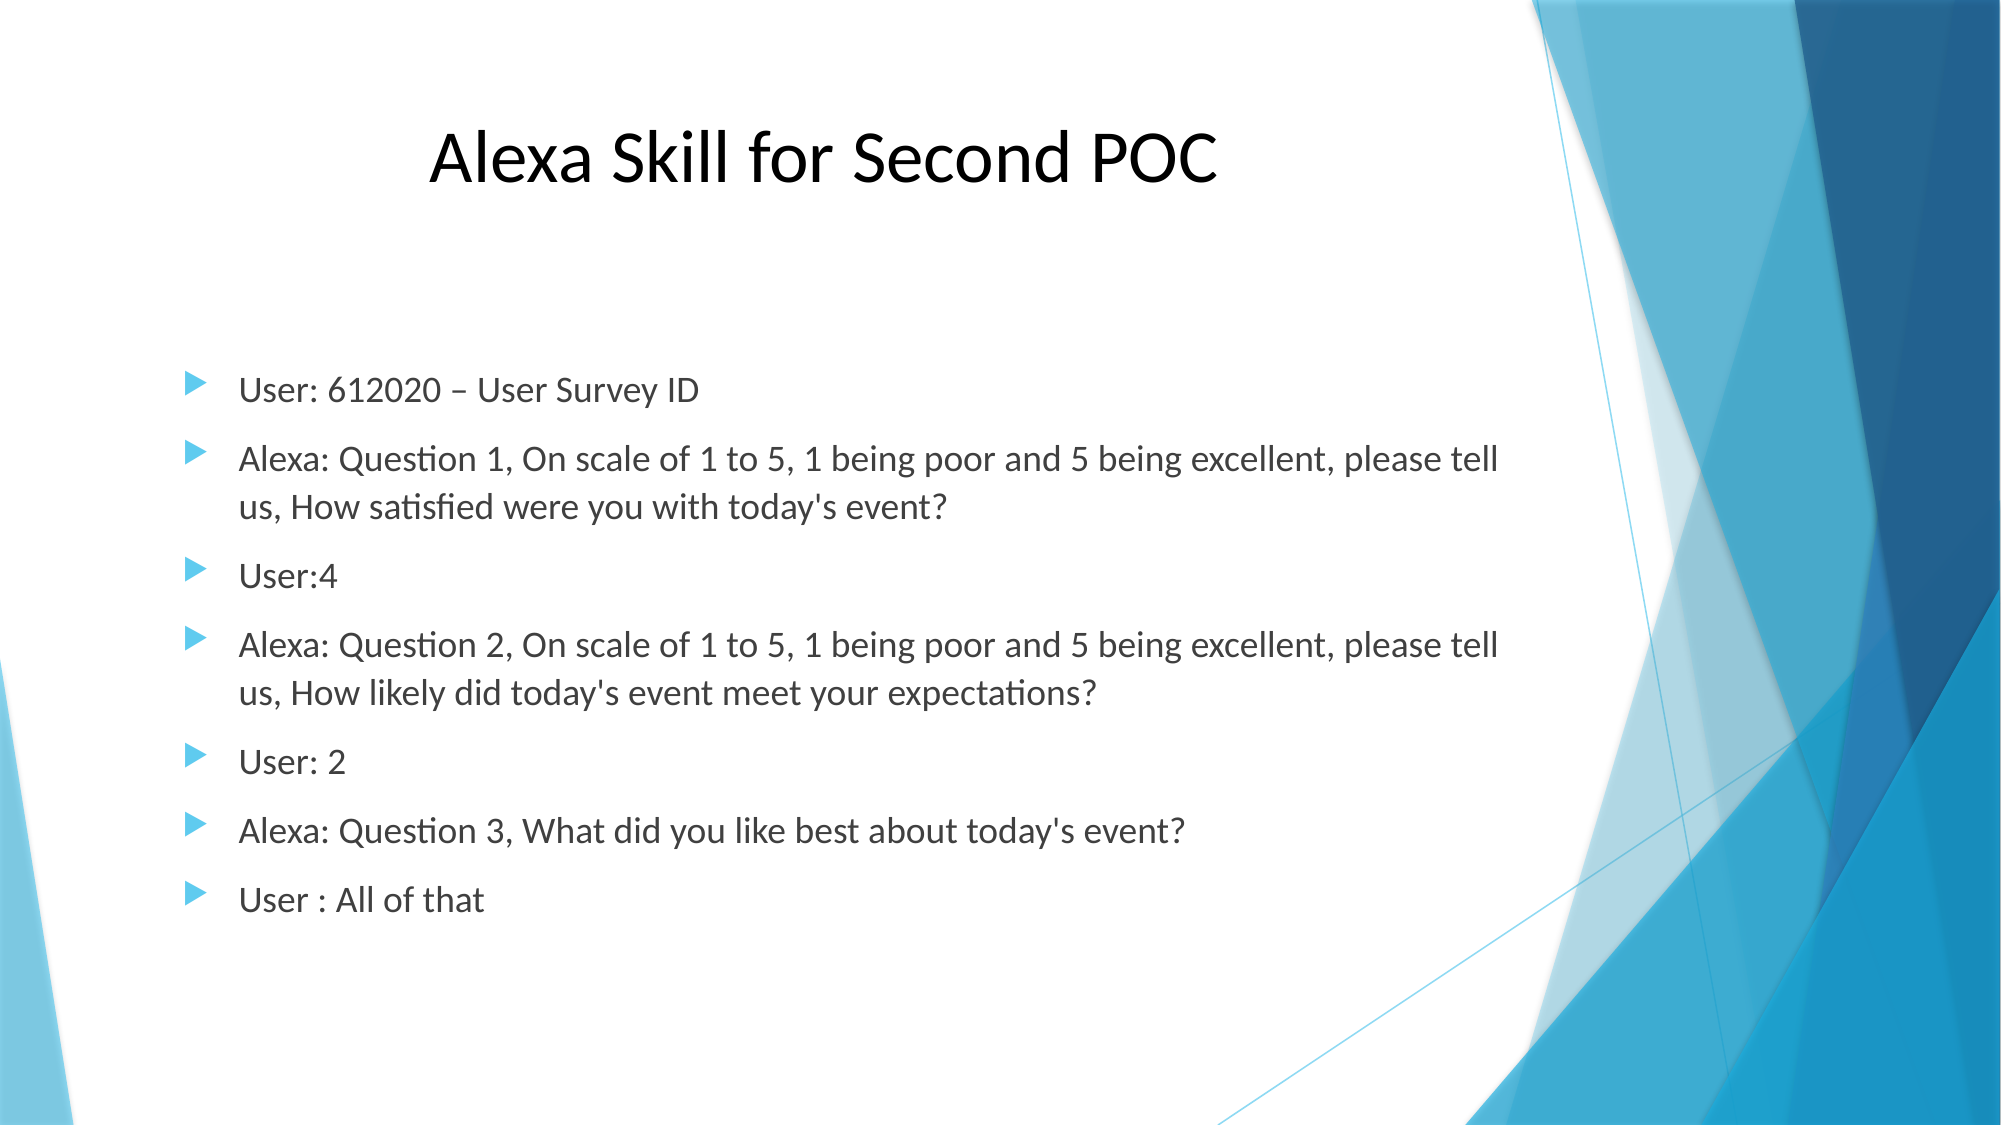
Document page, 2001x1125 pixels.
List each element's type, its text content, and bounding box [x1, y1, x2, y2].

title Alexa Skill for Second POC [111, 99, 1522, 317]
list User: 612020 – User Survey ID Alexa: Question 1, On scale of 1 to 5, 1 being poor and 5 being excellent, please tell us, How satisfied were you with today's event? User:4 Alexa: Question 2, On scale of 1 to 5, 1 being poor and 5 being excellent, please tell us, How likely did today's event meet your expectations? User: 2 Alexa: Question 3, What did you like best about today's event? User : All of that [111, 354, 1522, 992]
